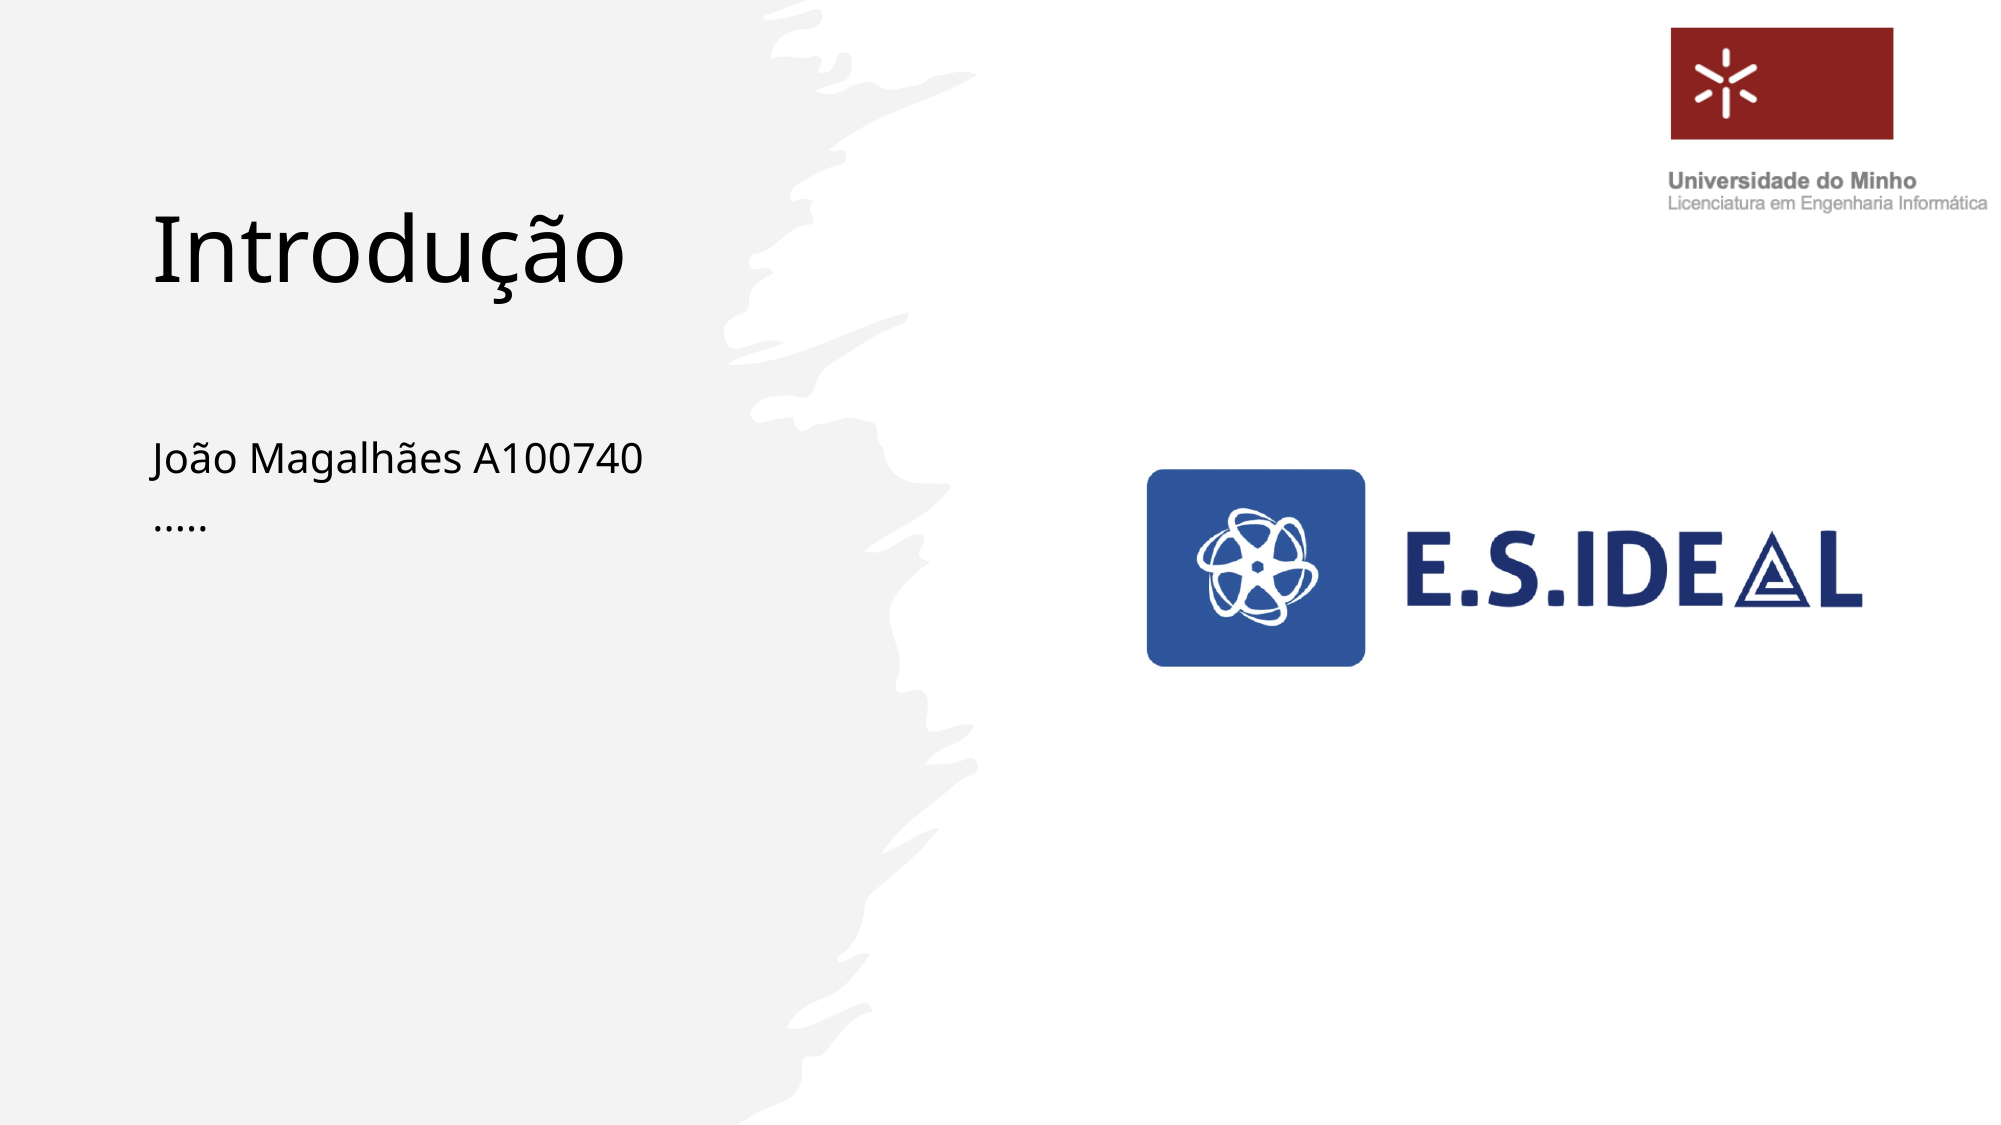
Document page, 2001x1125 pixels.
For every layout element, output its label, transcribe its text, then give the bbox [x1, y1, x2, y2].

text_box João Magalhães A100740 ..... [137, 430, 776, 1014]
text_box [739, 0, 2000, 1125]
picture [1115, 445, 1895, 684]
title Introdução [137, 105, 776, 401]
picture [1648, 11, 2000, 221]
text_box [0, 0, 979, 1125]
